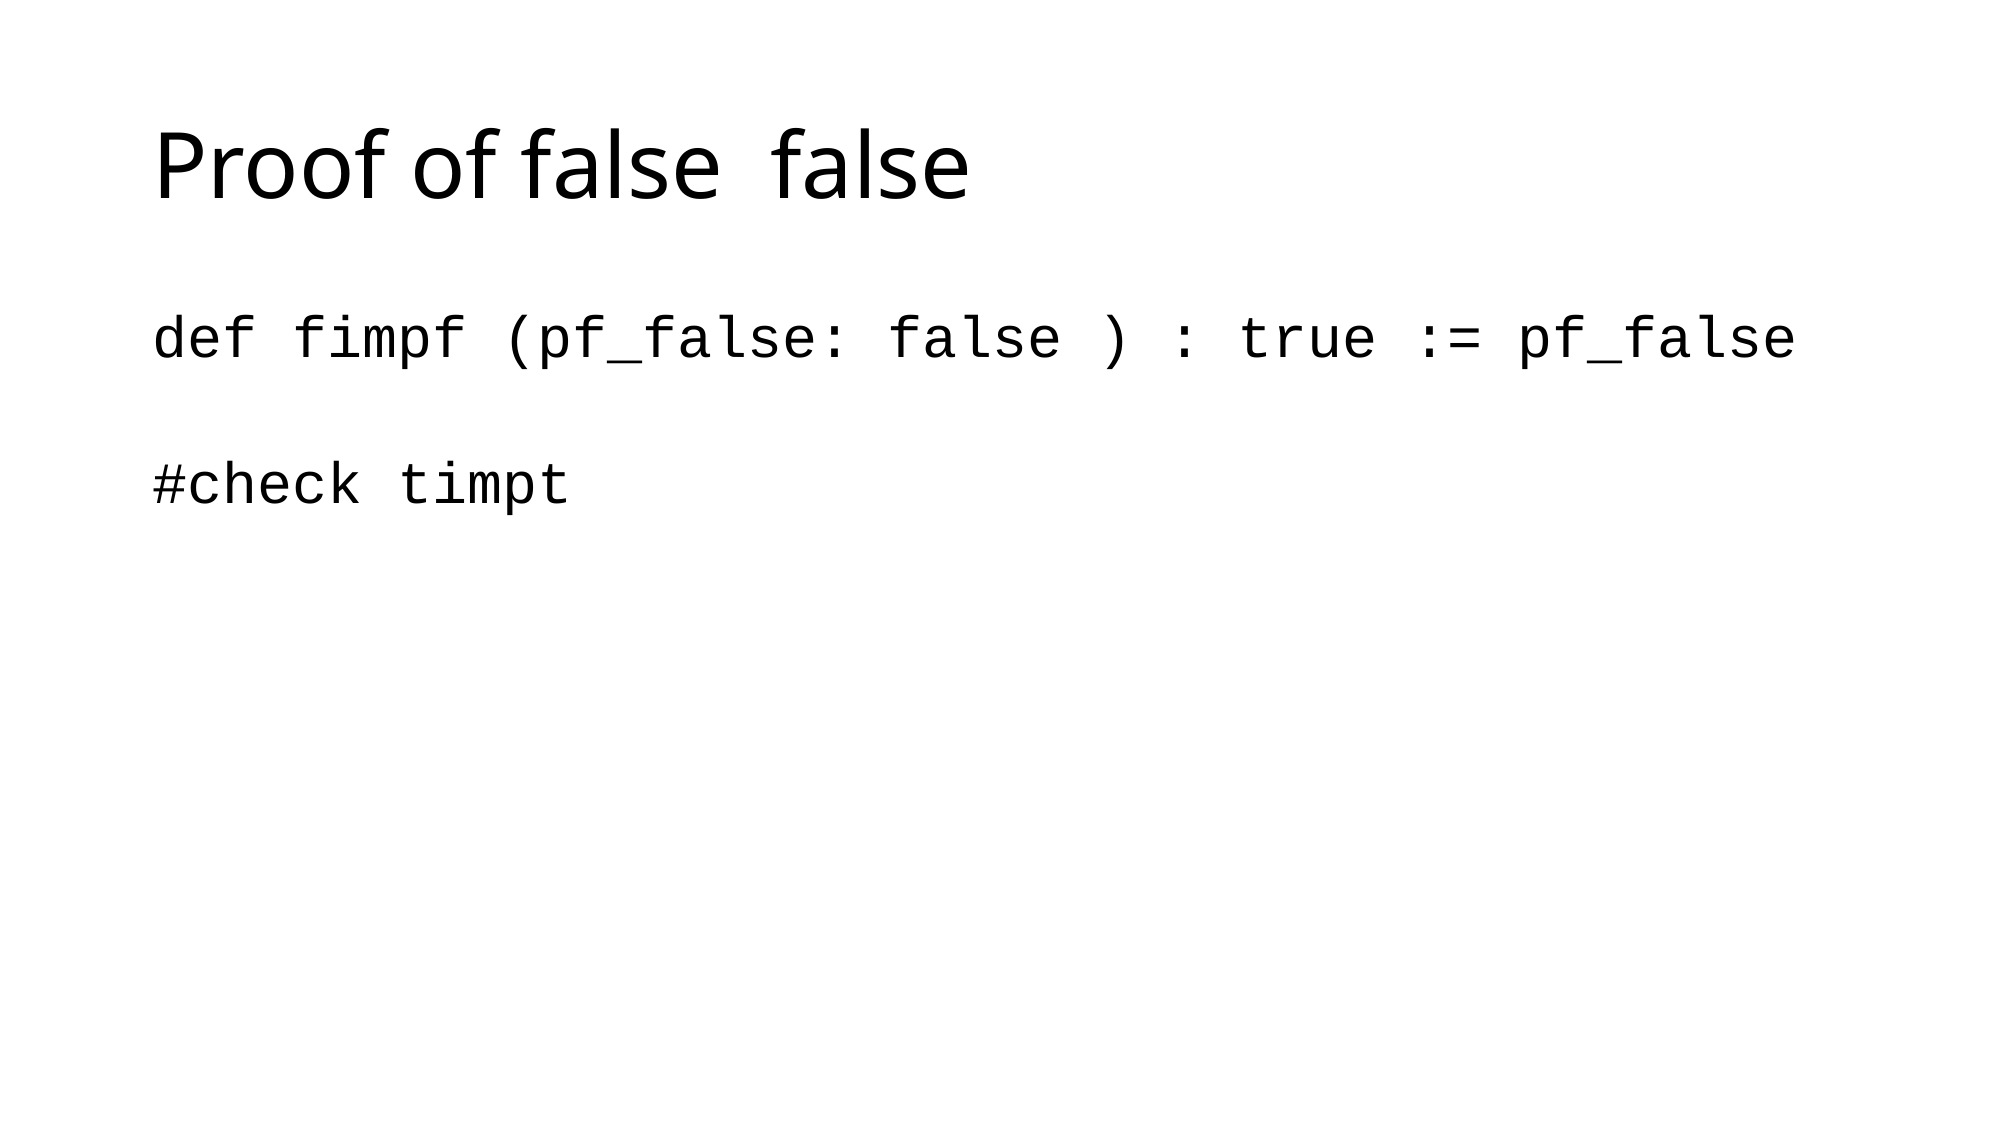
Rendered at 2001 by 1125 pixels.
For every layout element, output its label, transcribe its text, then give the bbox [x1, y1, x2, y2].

list def fimpf (pf_false: false ) : true := pf_false #check timpt [137, 299, 1863, 1014]
